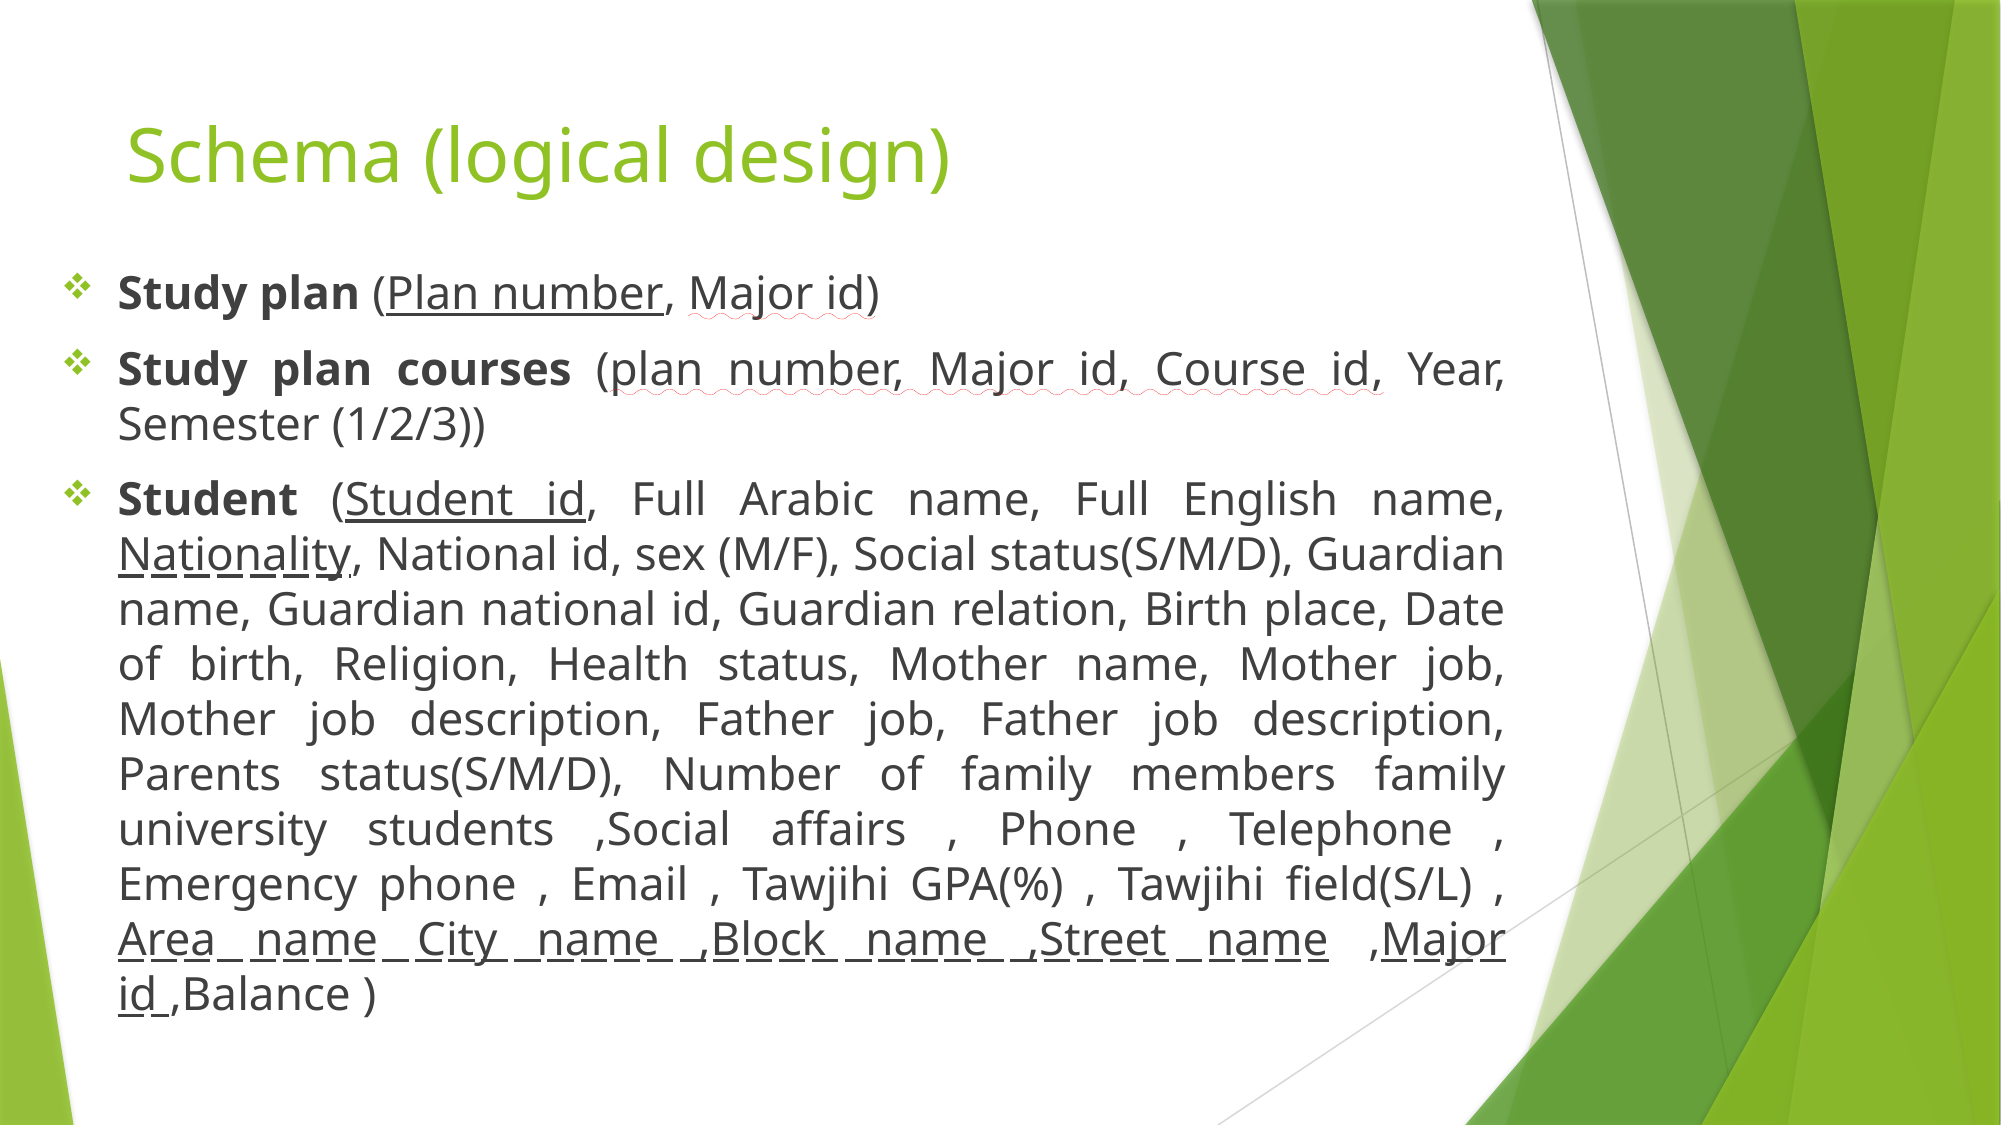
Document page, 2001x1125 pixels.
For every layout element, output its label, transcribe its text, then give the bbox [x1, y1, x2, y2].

list Study plan (Plan number, Major id) Study plan courses (plan number, Major id, Course id, Year, Semester (1/2/3)) Student (Student id, Full Arabic name, Full English name, Nationality, National id, sex (M/F), Social status(S/M/D), Guardian name, Guardian national id, Guardian relation, Birth place, Date of birth, Religion, Health status, Mother name, Mother job, Mother job description, Father job, Father job description, Parents status(S/M/D), Number of family members family university students ,Social affairs , Phone , Telephone , Emergency phone , Email , Tawjihi GPA(%) , Tawjihi field(S/L) , Area name City name ,Block name ,Street name ,Major id ,Balance ) [46, 256, 1522, 1125]
title Schema (logical design) [111, 99, 1522, 256]
